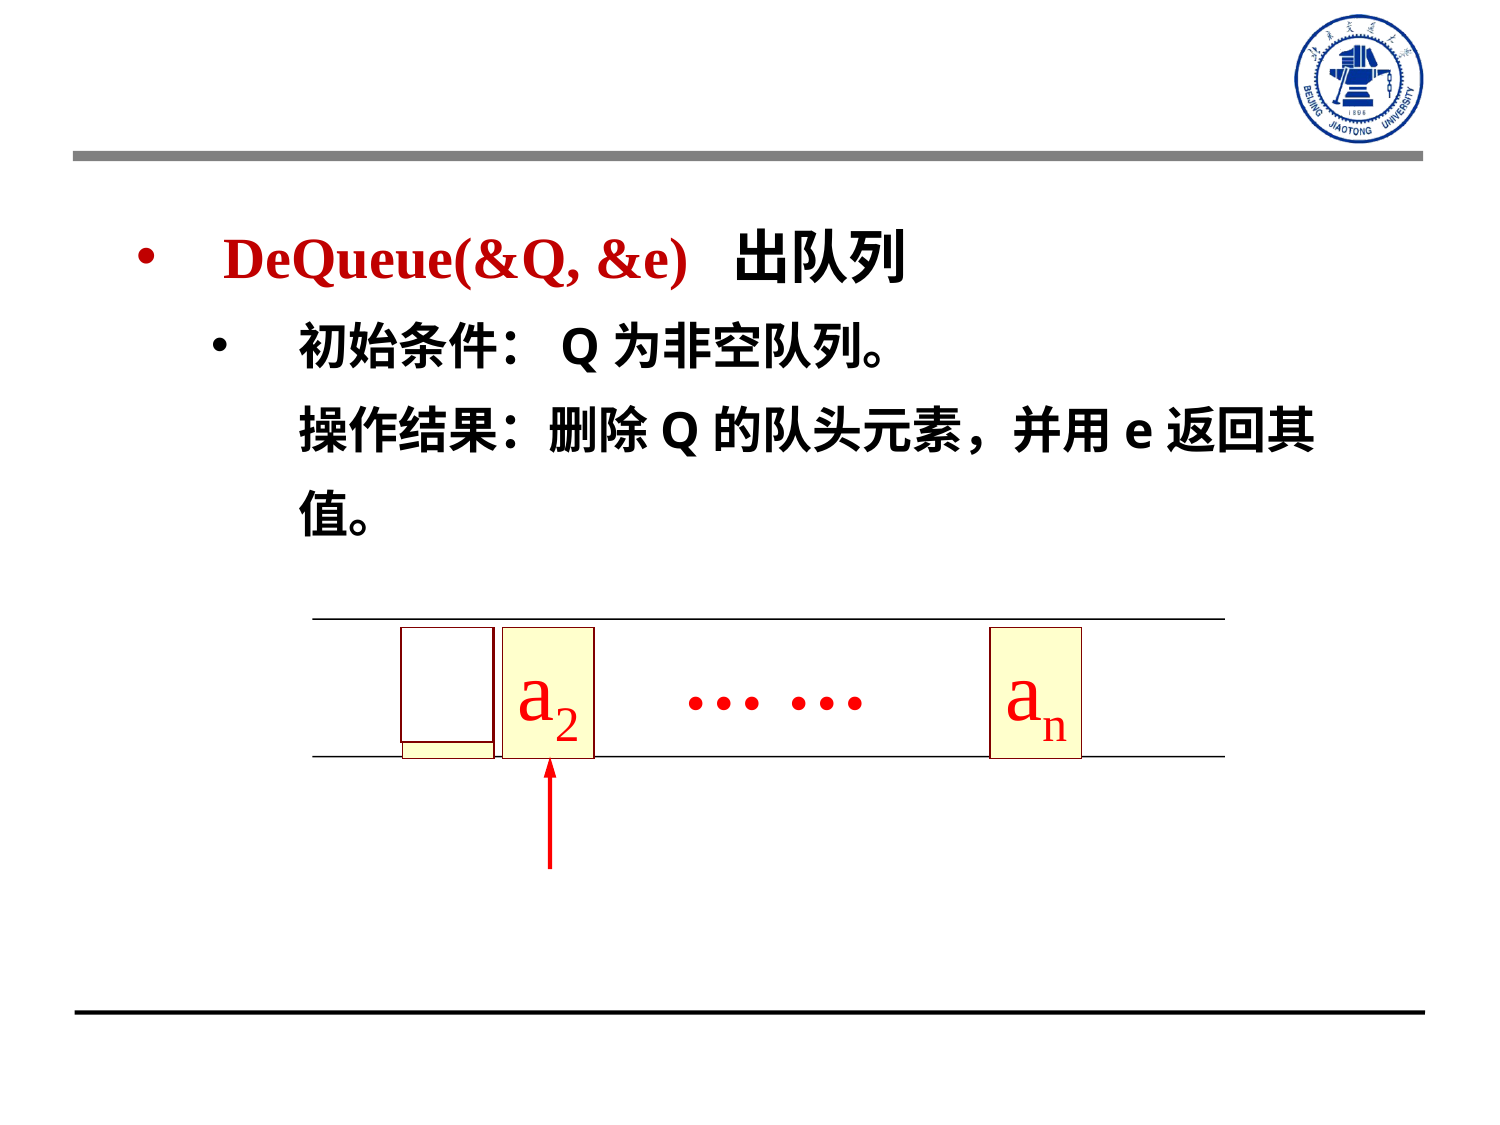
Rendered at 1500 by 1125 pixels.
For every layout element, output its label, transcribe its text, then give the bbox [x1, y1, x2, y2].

text_box … … [667, 618, 884, 734]
text_box DeQueue(&Q, &e) 出队列 初始条件：Q为非空队列。 操作结果：删除Q的队头元素，并用e返回其值。 [91, 184, 1338, 550]
text_box [543, 756, 557, 870]
picture [1294, 14, 1424, 144]
text_box an [990, 627, 1082, 759]
text_box a2 [502, 627, 595, 759]
text_box [401, 627, 493, 743]
text_box a1 [402, 627, 495, 759]
